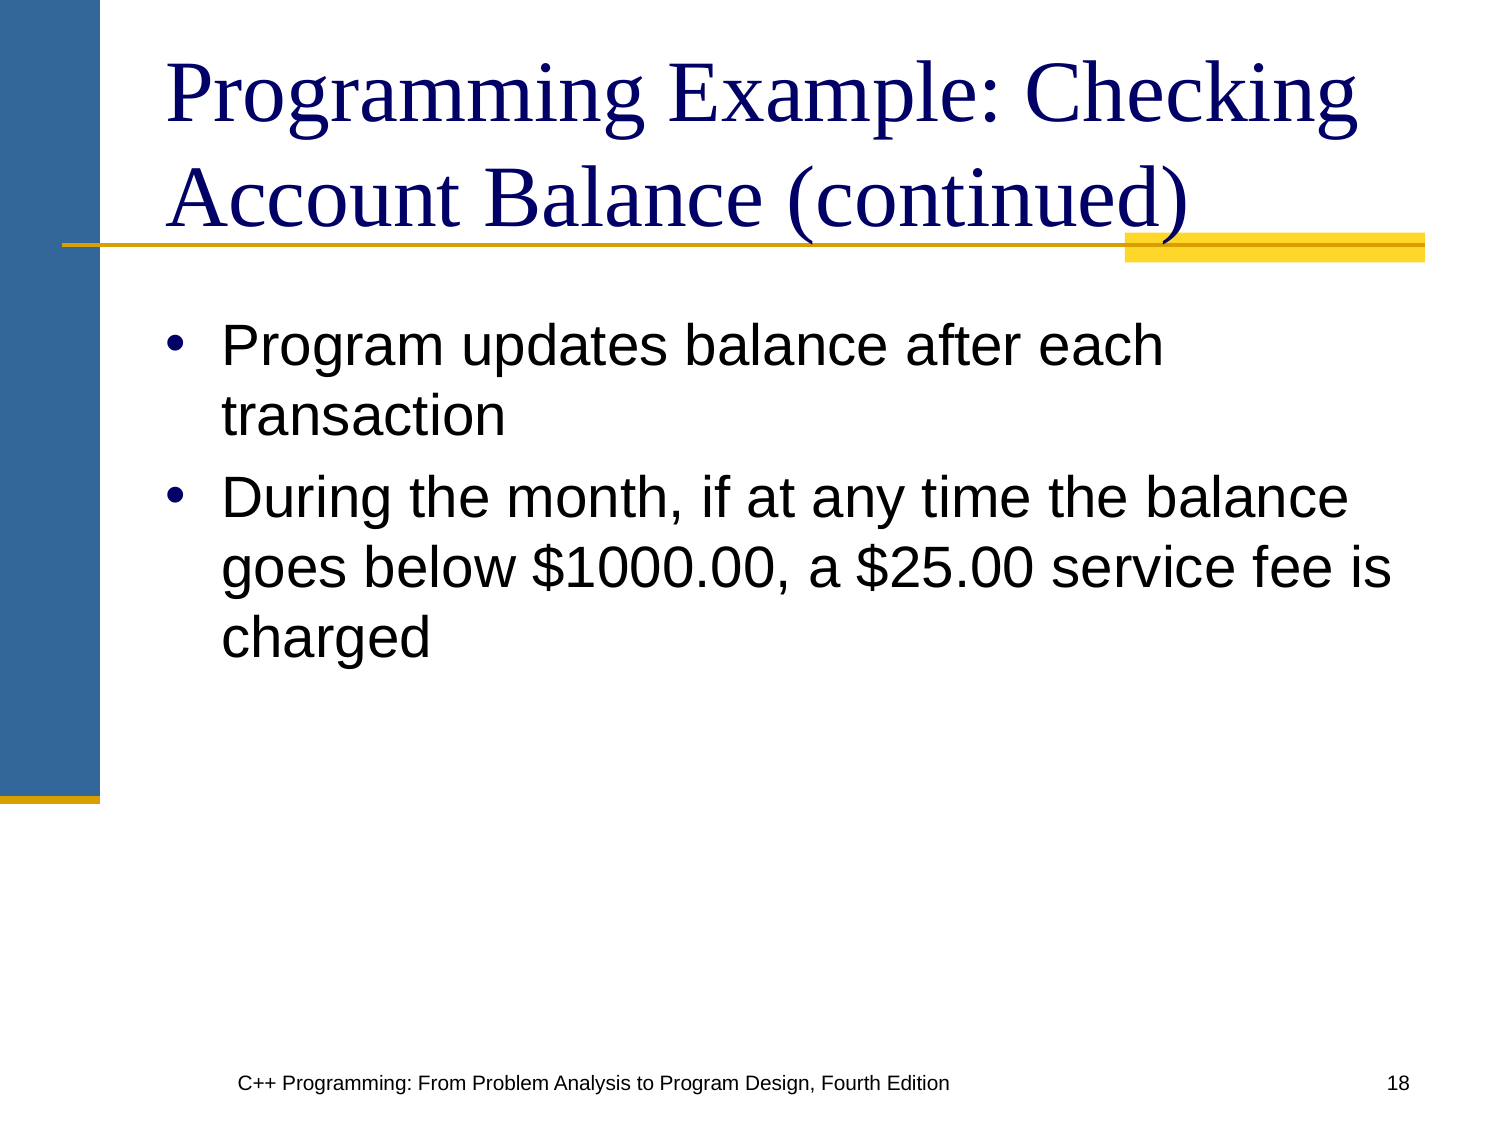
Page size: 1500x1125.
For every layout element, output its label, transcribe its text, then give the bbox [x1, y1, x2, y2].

text_box ‹#› [1112, 1062, 1425, 1100]
title Programming Example: Checking Account Balance (continued) [150, 45, 1425, 234]
list Program updates balance after each transaction During the month, if at any time the balance goes below $1000.00, a $25.00 service fee is charged [150, 299, 1425, 1006]
text_box C++ Programming: From Problem Analysis to Program Design, Fourth Edition [149, 1062, 1038, 1100]
